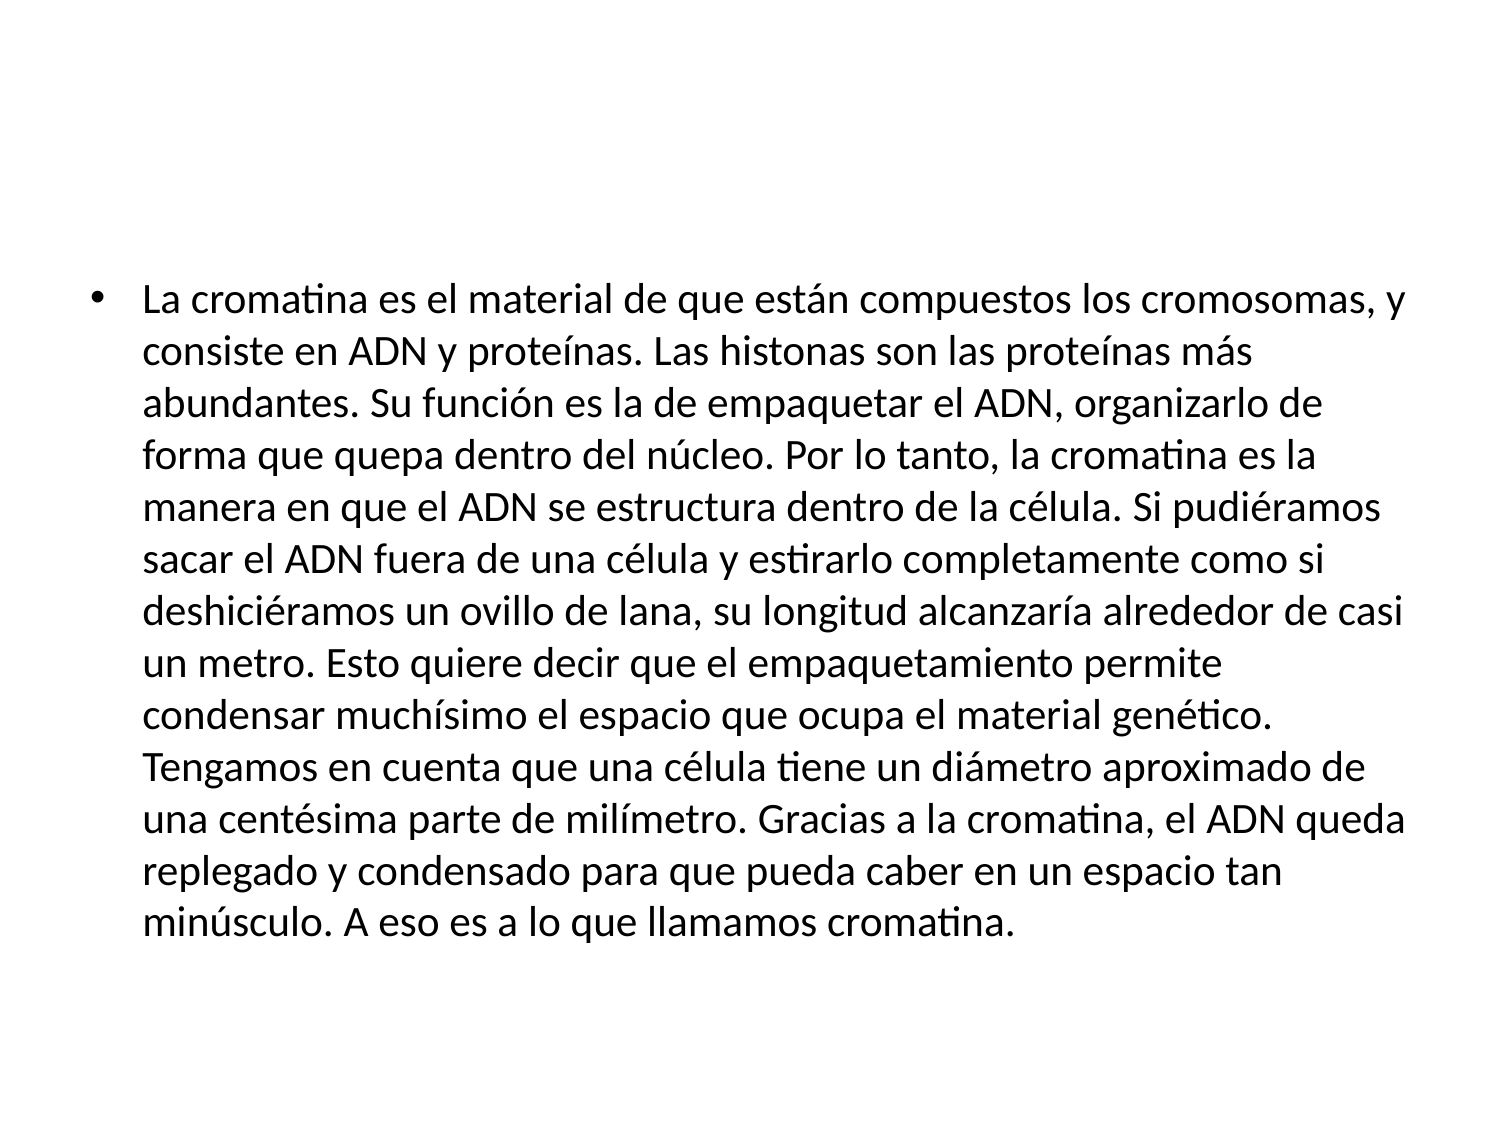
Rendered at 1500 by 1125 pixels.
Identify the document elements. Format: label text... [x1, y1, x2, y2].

list La cromatina es el material de que están compuestos los cromosomas, y consiste en ADN y proteínas. Las histonas son las proteínas más abundantes. Su función es la de empaquetar el ADN, organizarlo de forma que quepa dentro del núcleo. Por lo tanto, la cromatina es la manera en que el ADN se estructura dentro de la célula. Si pudiéramos sacar el ADN fuera de una célula y estirarlo completamente como si deshiciéramos un ovillo de lana, su longitud alcanzaría alrededor de casi un metro. Esto quiere decir que el empaquetamiento permite condensar muchísimo el espacio que ocupa el material genético. Tengamos en cuenta que una célula tiene un diámetro aproximado de una centésima parte de milímetro. Gracias a la cromatina, el ADN queda replegado y condensado para que pueda caber en un espacio tan minúsculo. A eso es a lo que llamamos cromatina. [75, 262, 1425, 1005]
